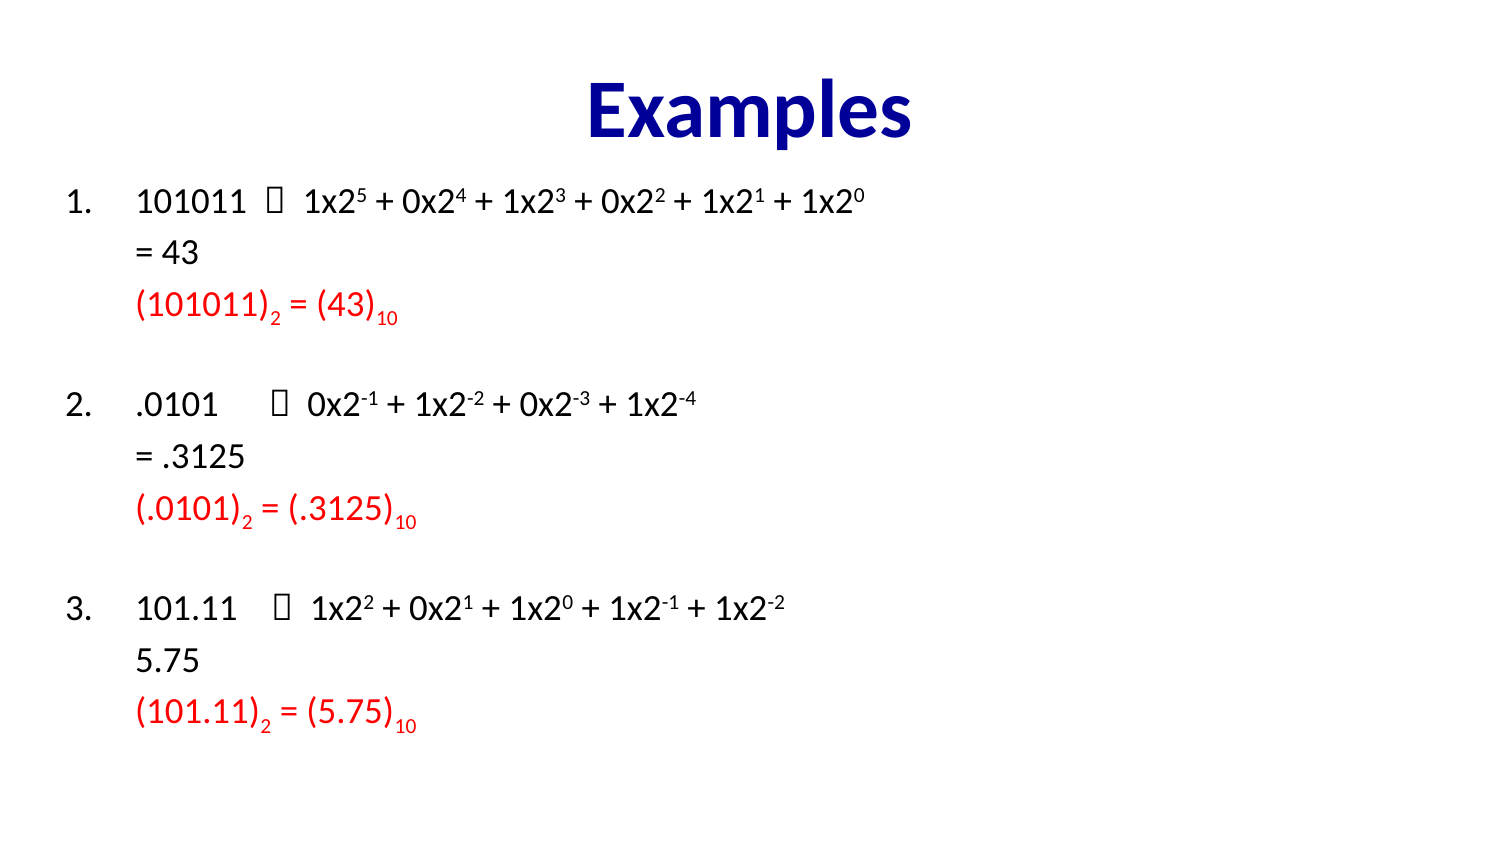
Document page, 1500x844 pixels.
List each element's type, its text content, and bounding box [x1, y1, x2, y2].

list 101011  1x25 + 0x24 + 1x23 + 0x22 + 1x21 + 1x20 = 43 (101011)2 = (43)10 .0101  0x2-1 + 1x2-2 + 0x2-3 + 1x2-4 = .3125 (.0101)2 = (.3125)10 101.11  1x22 + 0x21 + 1x20 + 1x2-1 + 1x2-2 5.75 (101.11)2 = (5.75)10 [50, 168, 1438, 751]
title Examples [75, 33, 1425, 168]
